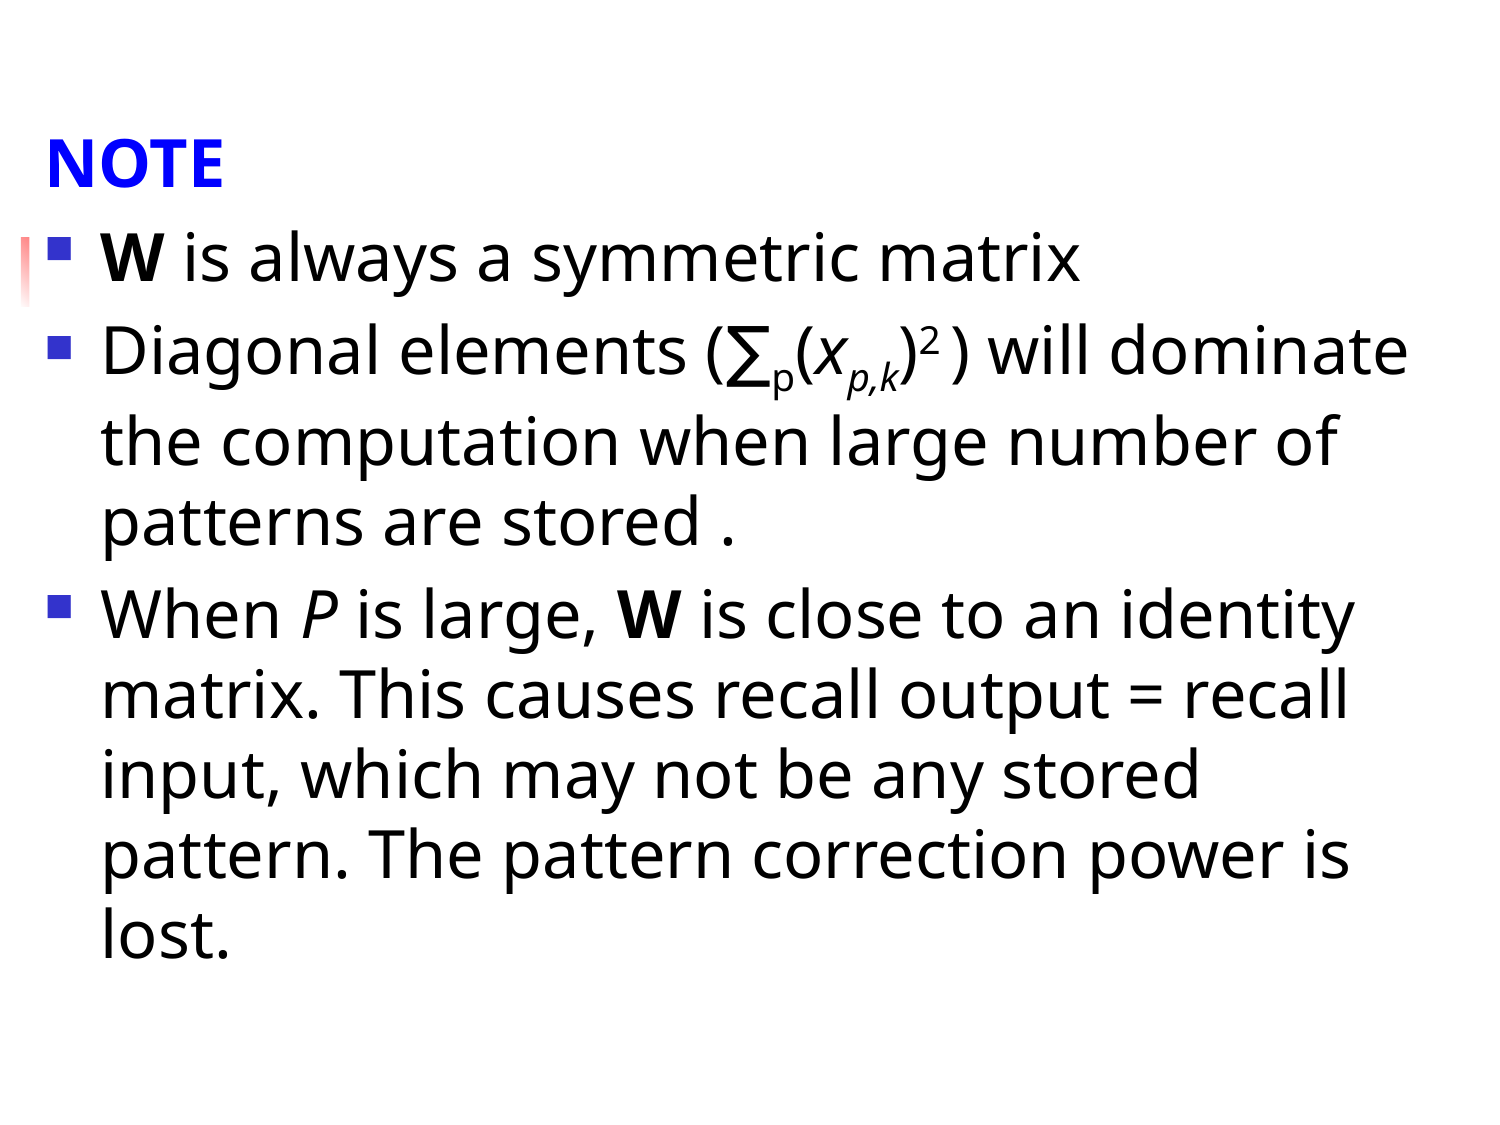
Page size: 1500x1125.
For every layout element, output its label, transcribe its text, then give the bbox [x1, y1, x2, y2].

list NOTE W is always a symmetric matrix Diagonal elements (∑p(xp,k)2 ) will dominate the computation when large number of patterns are stored . When P is large, W is close to an identity matrix. This causes recall output = recall input, which may not be any stored pattern. The pattern correction power is lost. [29, 113, 1465, 988]
